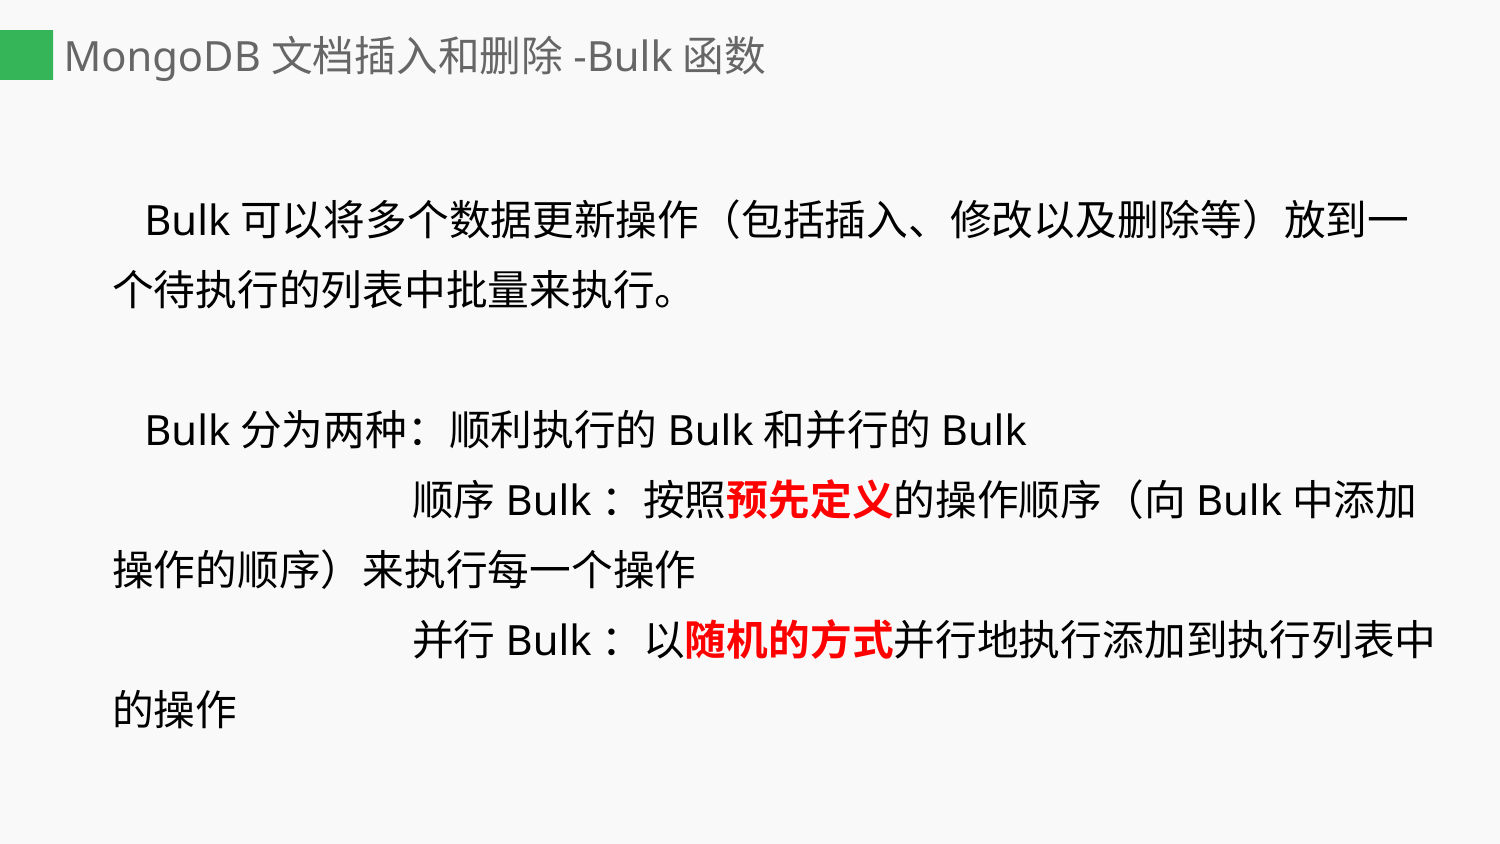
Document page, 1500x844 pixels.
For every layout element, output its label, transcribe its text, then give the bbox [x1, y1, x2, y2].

subtitle Bulk可以将多个数据更新操作（包括插入、修改以及删除等）放到一个待执行的列表中批量来执行。 Bulk分为两种：顺利执行的Bulk和并行的Bulk 顺序Bulk：按照预先定义的操作顺序（向Bulk中添加操作的顺序）来执行每一个操作 并行Bulk：以随机的方式并行地执行添加到执行列表中的操作 [99, 173, 1448, 741]
title MongoDB文档插入和删除-Bulk函数 [63, 25, 1480, 85]
picture [0, 30, 54, 80]
